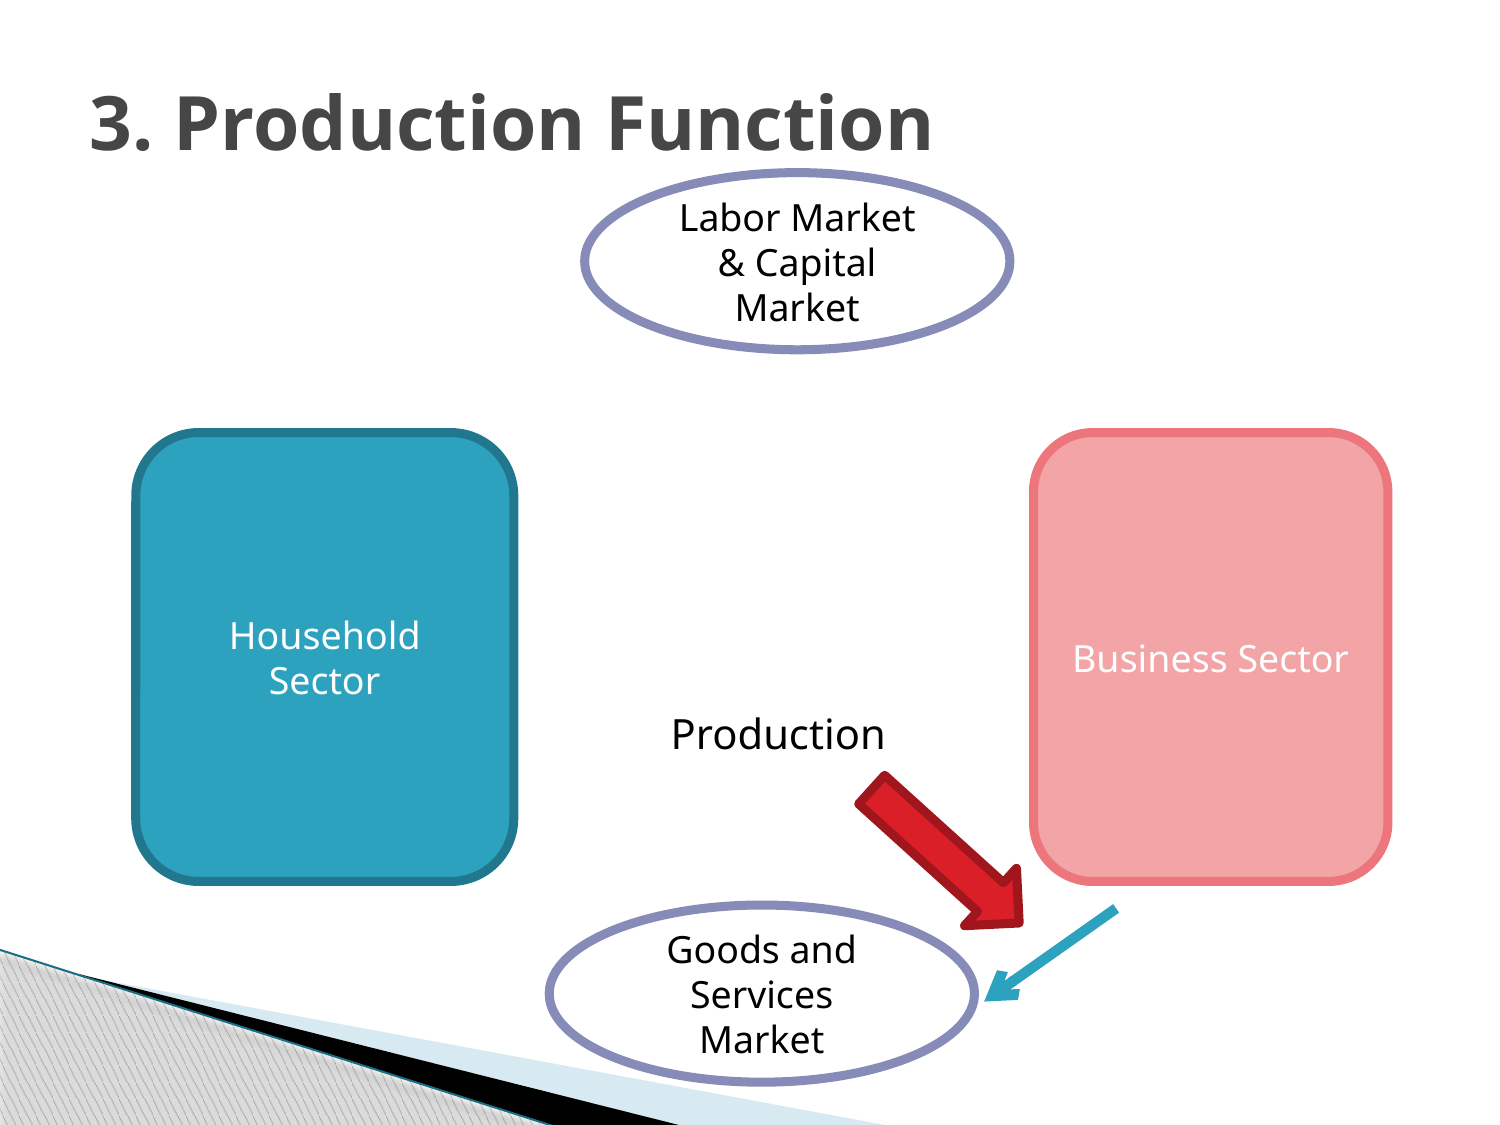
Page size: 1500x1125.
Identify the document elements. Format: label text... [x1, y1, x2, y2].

text_box Business Sector [1029, 428, 1393, 886]
text_box Goods and Services Market [544, 900, 978, 1087]
text_box Household Sector [131, 428, 519, 886]
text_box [983, 908, 1117, 1002]
title 3. Production Function [75, 45, 1425, 197]
text_box [854, 770, 1023, 931]
text_box Labor Market & Capital Market [580, 168, 1015, 355]
text_box Production [655, 700, 1023, 765]
